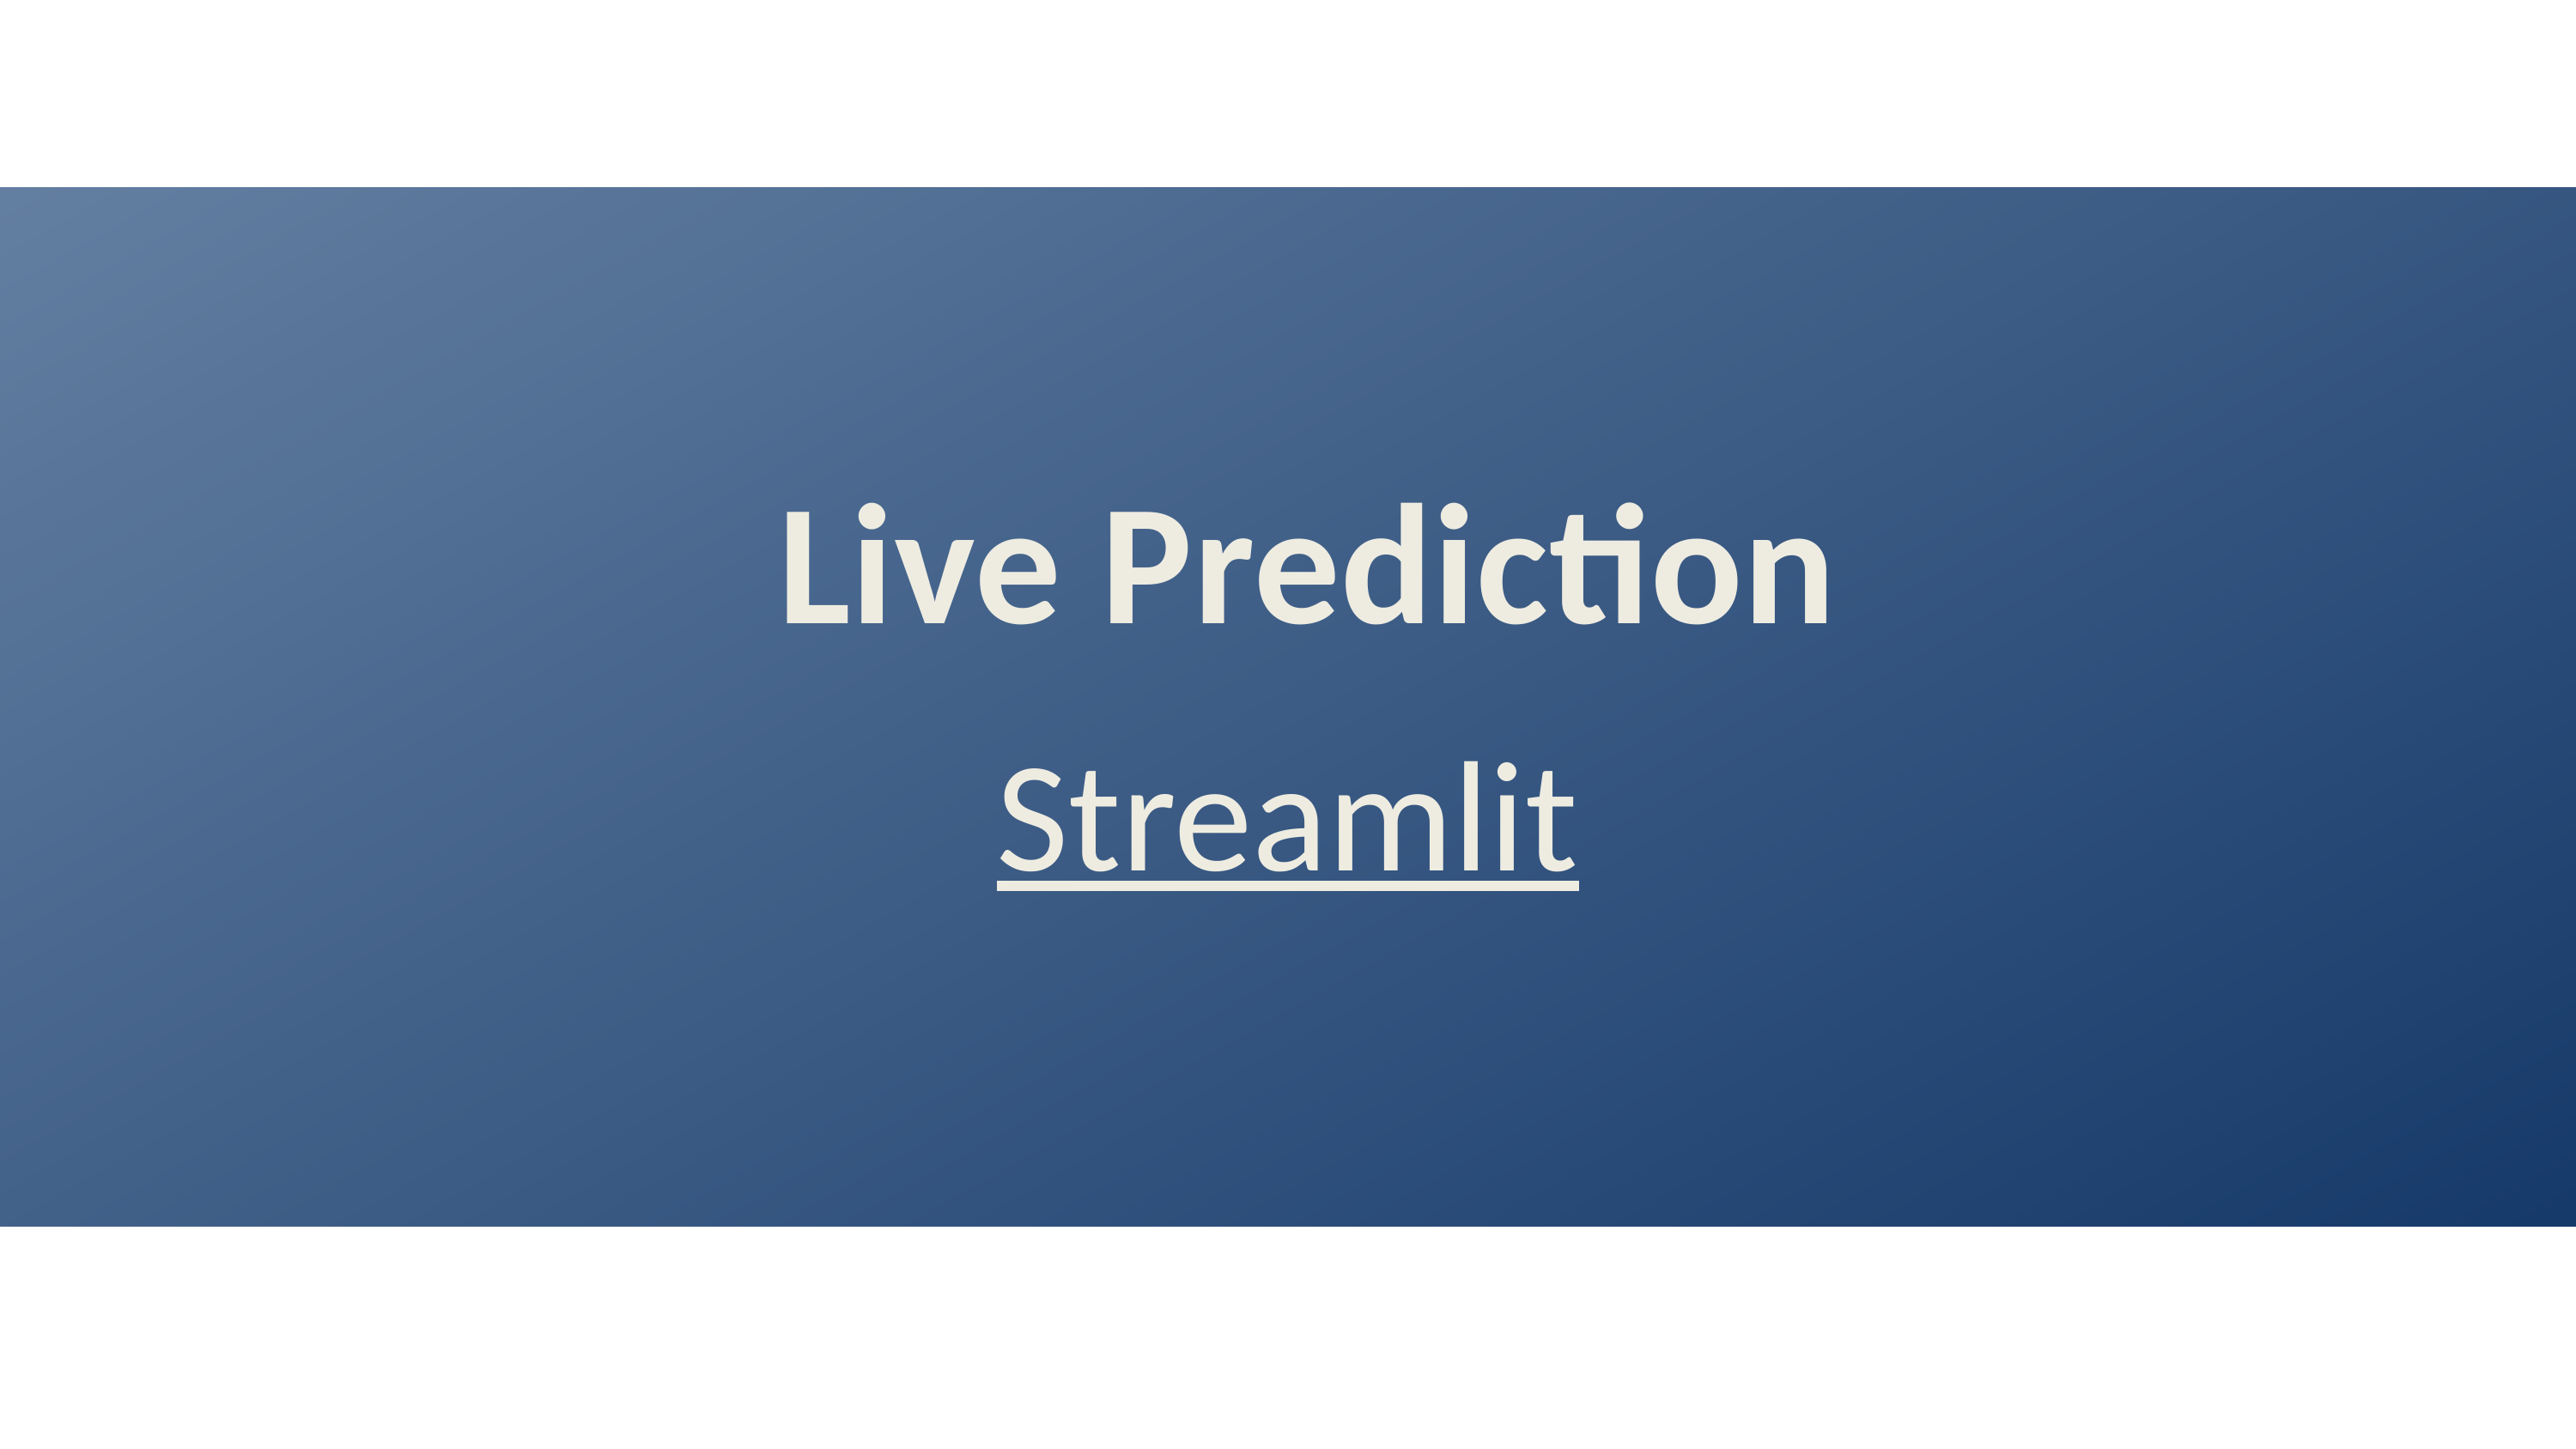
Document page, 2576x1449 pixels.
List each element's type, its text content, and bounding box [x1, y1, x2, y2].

text_box [0, 187, 2576, 1228]
text_box Streamlit [630, 706, 1946, 909]
text_box Live Prediction [725, 445, 1851, 664]
